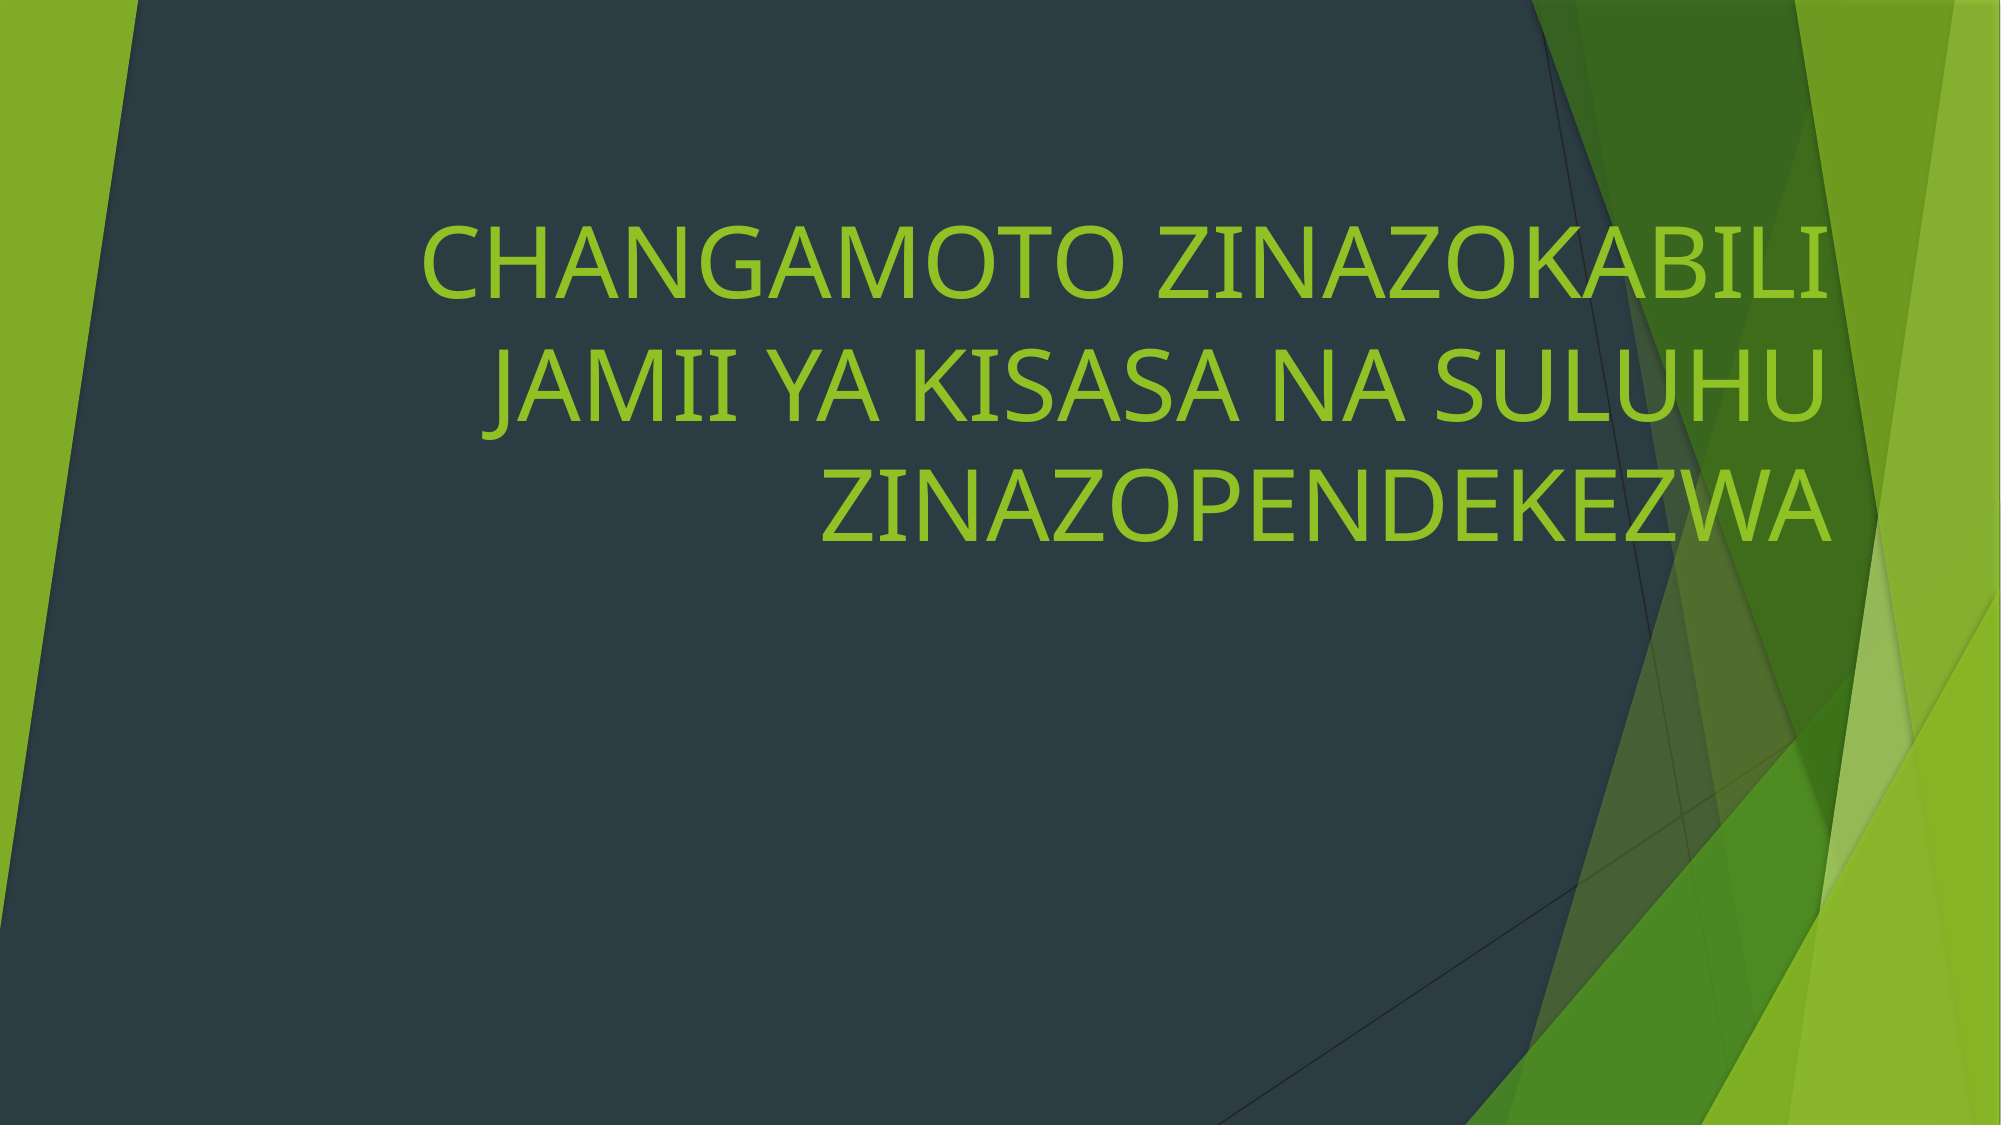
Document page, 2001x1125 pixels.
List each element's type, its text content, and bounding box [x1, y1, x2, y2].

title CHANGAMOTO ZINAZOKABILI JAMII YA KISASA NA SULUHU ZINAZOPENDEKEZWA [336, 298, 1848, 569]
